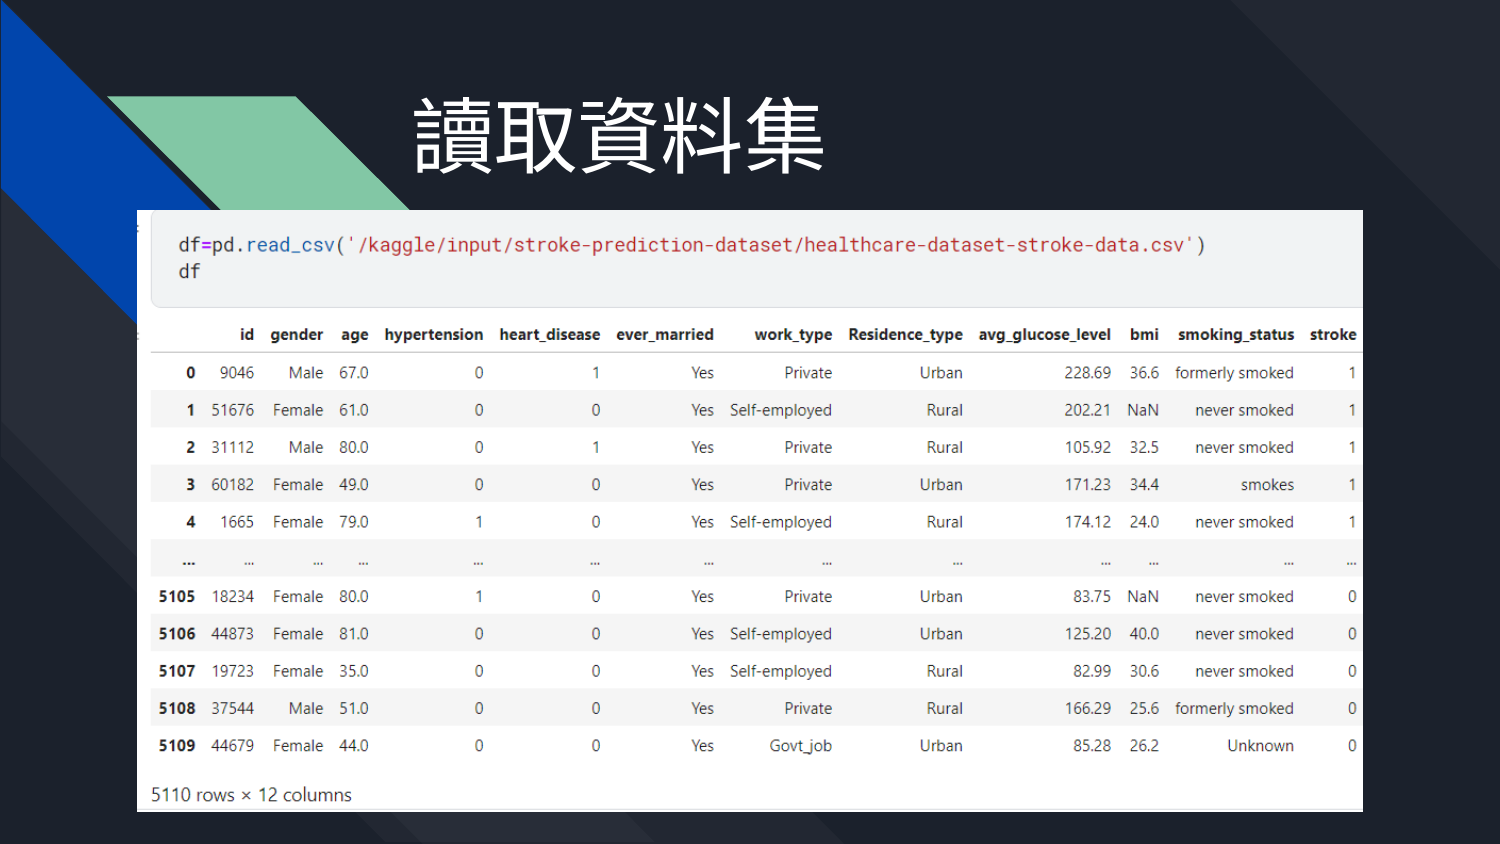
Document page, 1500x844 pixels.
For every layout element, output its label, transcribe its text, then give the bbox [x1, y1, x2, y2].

text_box 讀取資料集 [396, 69, 1383, 200]
picture [137, 210, 1363, 812]
